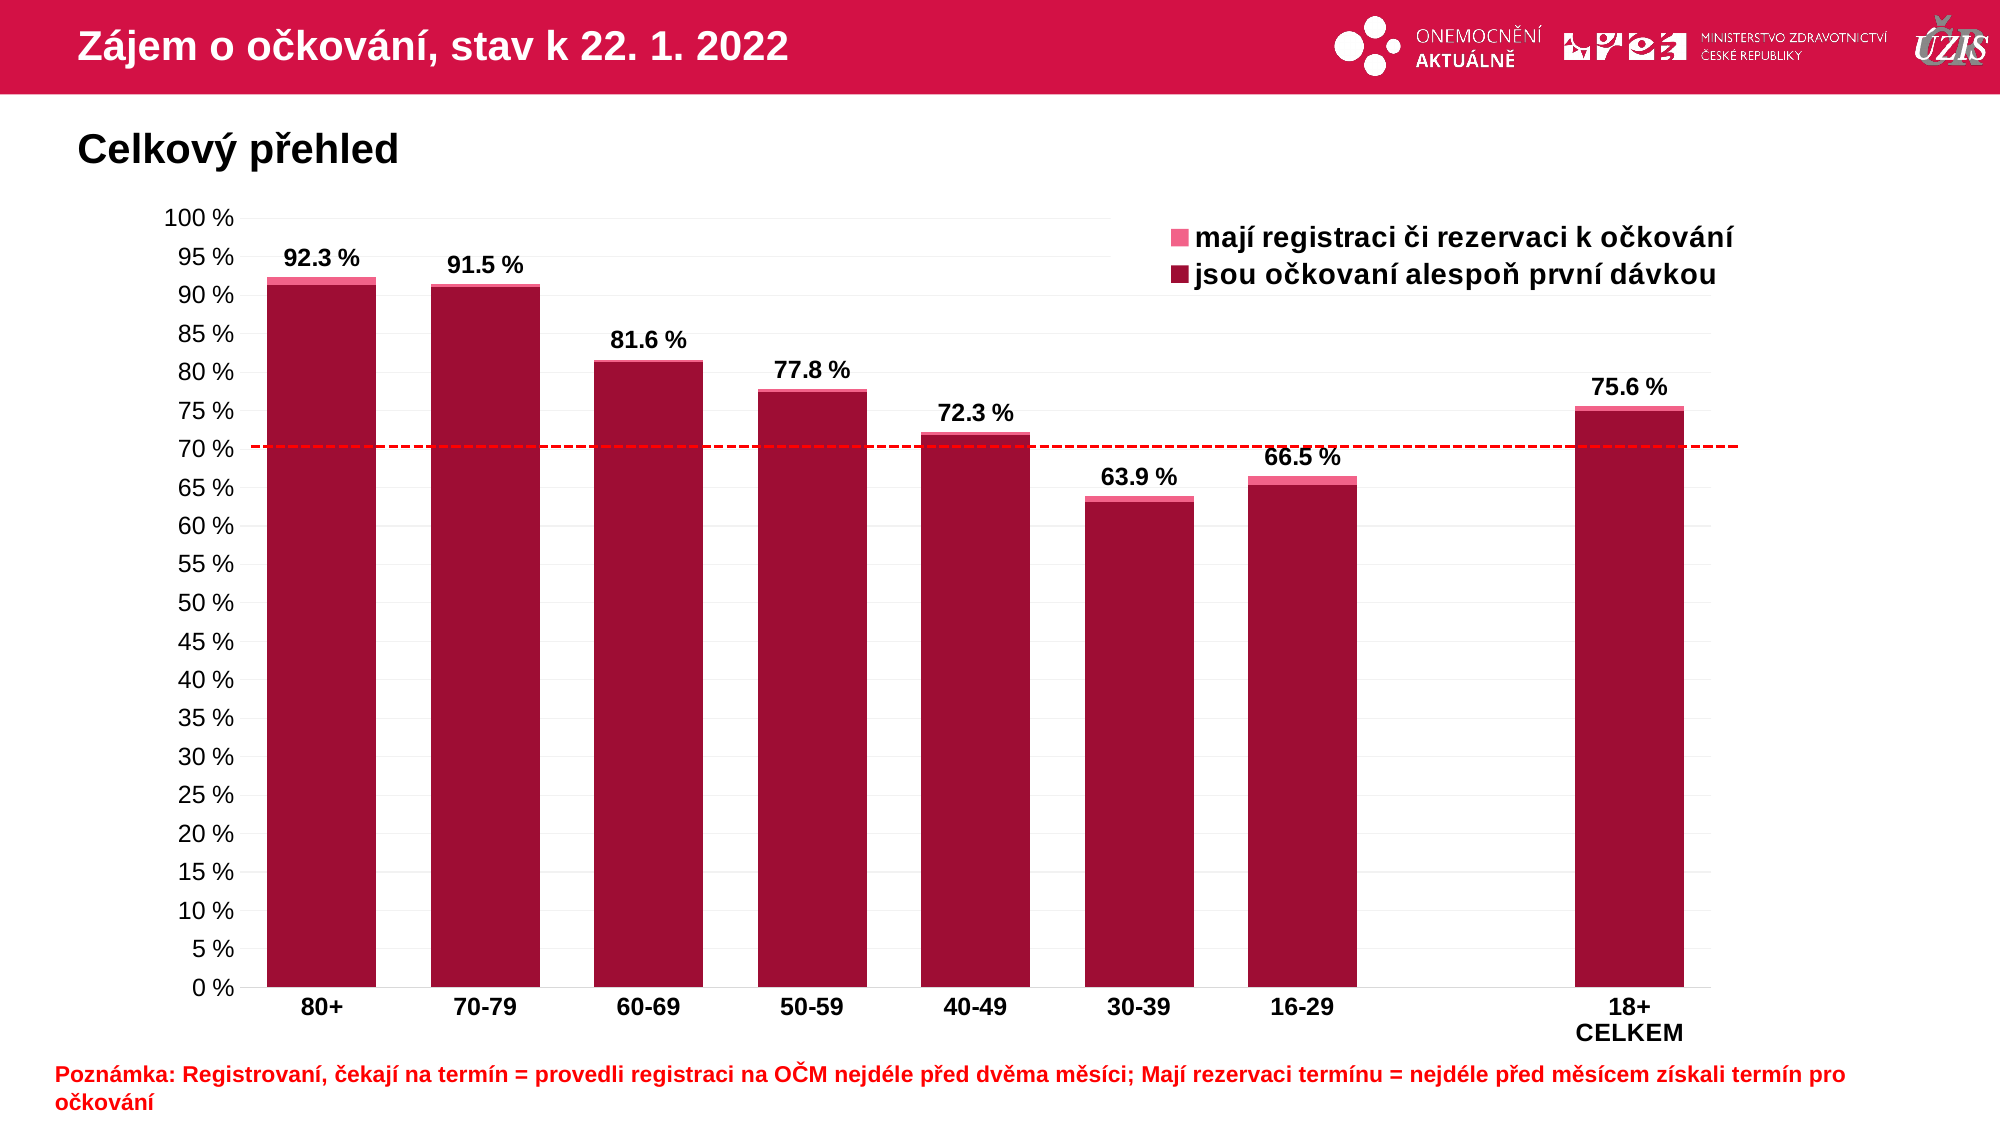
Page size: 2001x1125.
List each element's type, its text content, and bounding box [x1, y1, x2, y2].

picture [1915, 15, 1989, 66]
text_box Poznámka: Registrovaní, čekají na termín = provedli registraci na OČM nejdéle před dvěma měsíci; Mají rezervaci termínu = nejdéle před měsícem získali termín pro očkování [40, 1052, 1962, 1123]
text_box Celkový přehled [62, 113, 1922, 179]
picture [1563, 31, 1888, 60]
chart [163, 190, 1822, 1051]
title Zájem o očkování, stav k 22. 1. 2022 [62, 0, 948, 95]
picture [1334, 16, 1542, 76]
